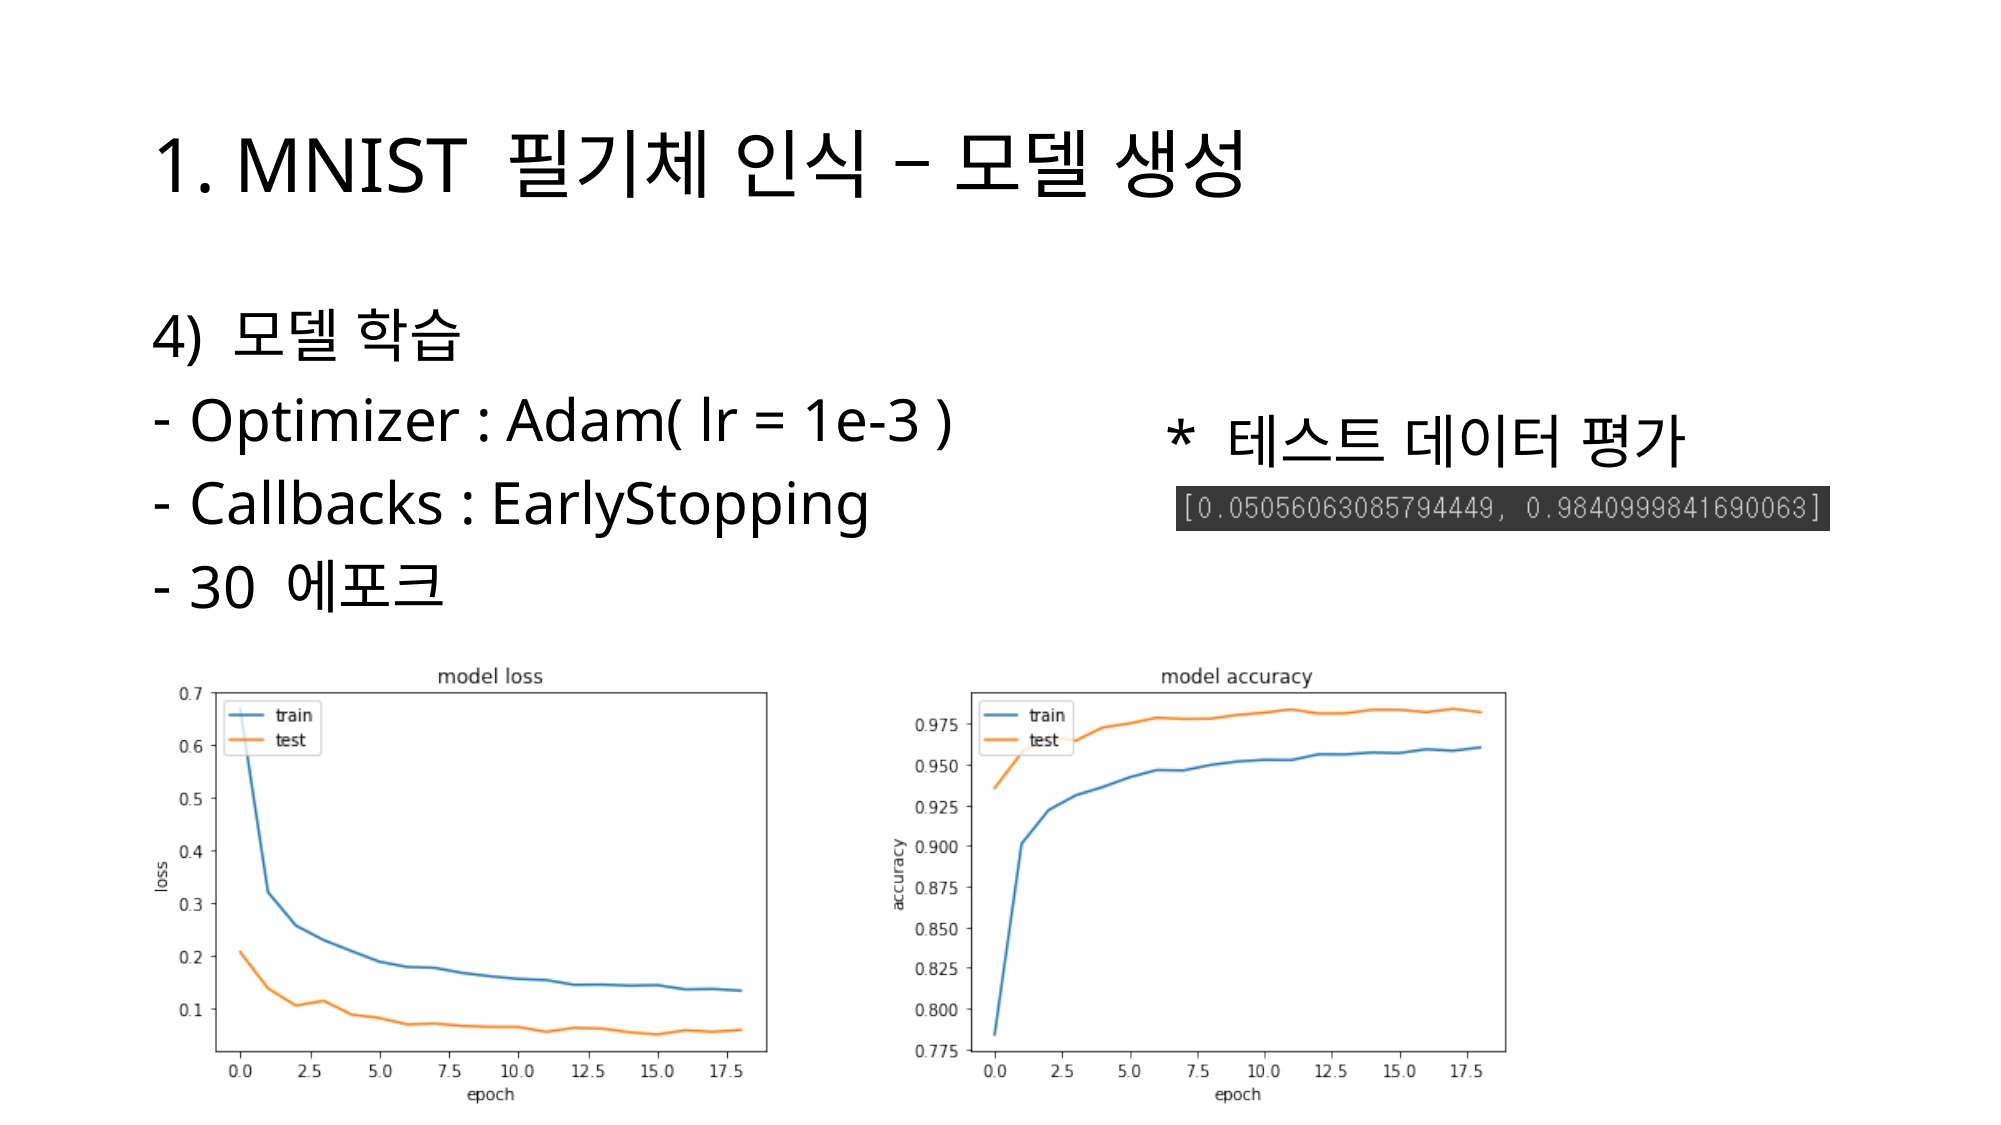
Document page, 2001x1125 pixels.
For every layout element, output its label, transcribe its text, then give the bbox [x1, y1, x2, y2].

list 4) 모델 학습 Optimizer : Adam( lr = 1e-3 ) Callbacks : EarlyStopping 30 에포크 [137, 299, 1013, 1014]
picture [880, 656, 1515, 1114]
picture [142, 656, 778, 1114]
title 1. MNIST 필기체 인식 – 모델 생성 [137, 59, 1863, 278]
picture [1176, 486, 1830, 531]
text_box * 테스트 데이터 평가 [1150, 397, 1830, 483]
